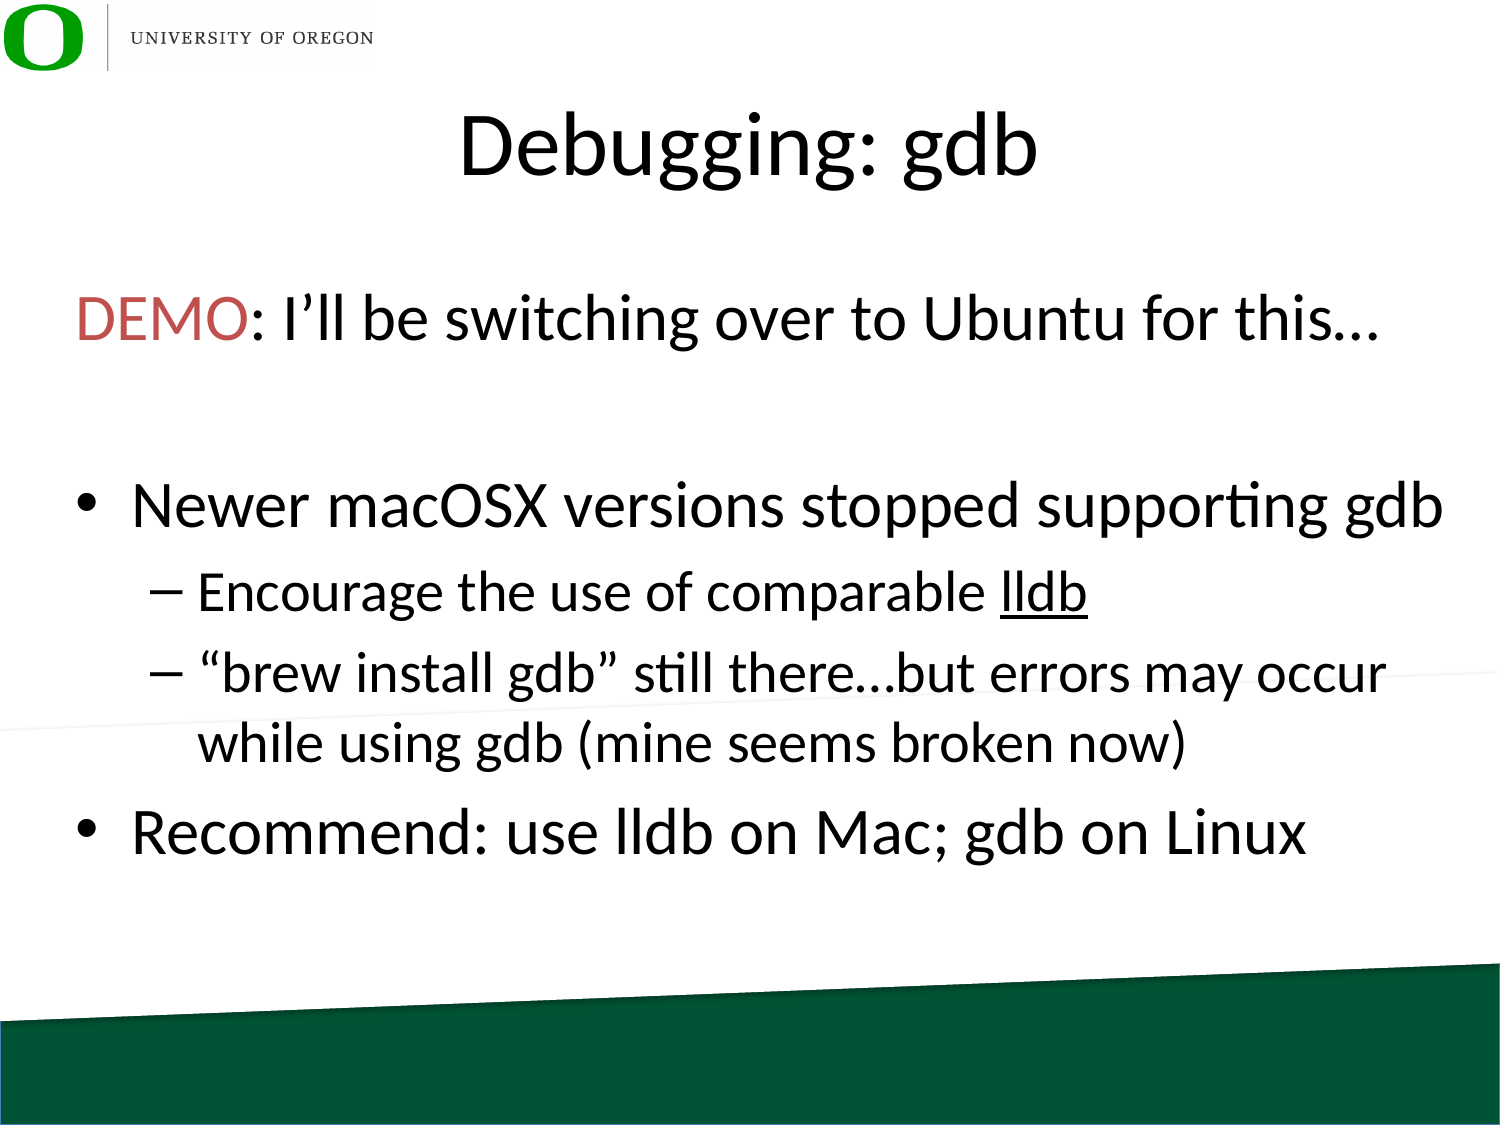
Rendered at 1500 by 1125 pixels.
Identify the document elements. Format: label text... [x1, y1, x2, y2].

list DEMO: I’ll be switching over to Ubuntu for this… Newer macOSX versions stopped supporting gdb Encourage the use of comparable lldb “brew install gdb” still there…but errors may occur while using gdb (mine seems broken now) Recommend: use lldb on Mac; gdb on Linux [60, 266, 1500, 945]
picture [4, 4, 373, 71]
title Debugging: gdb [75, 45, 1425, 233]
